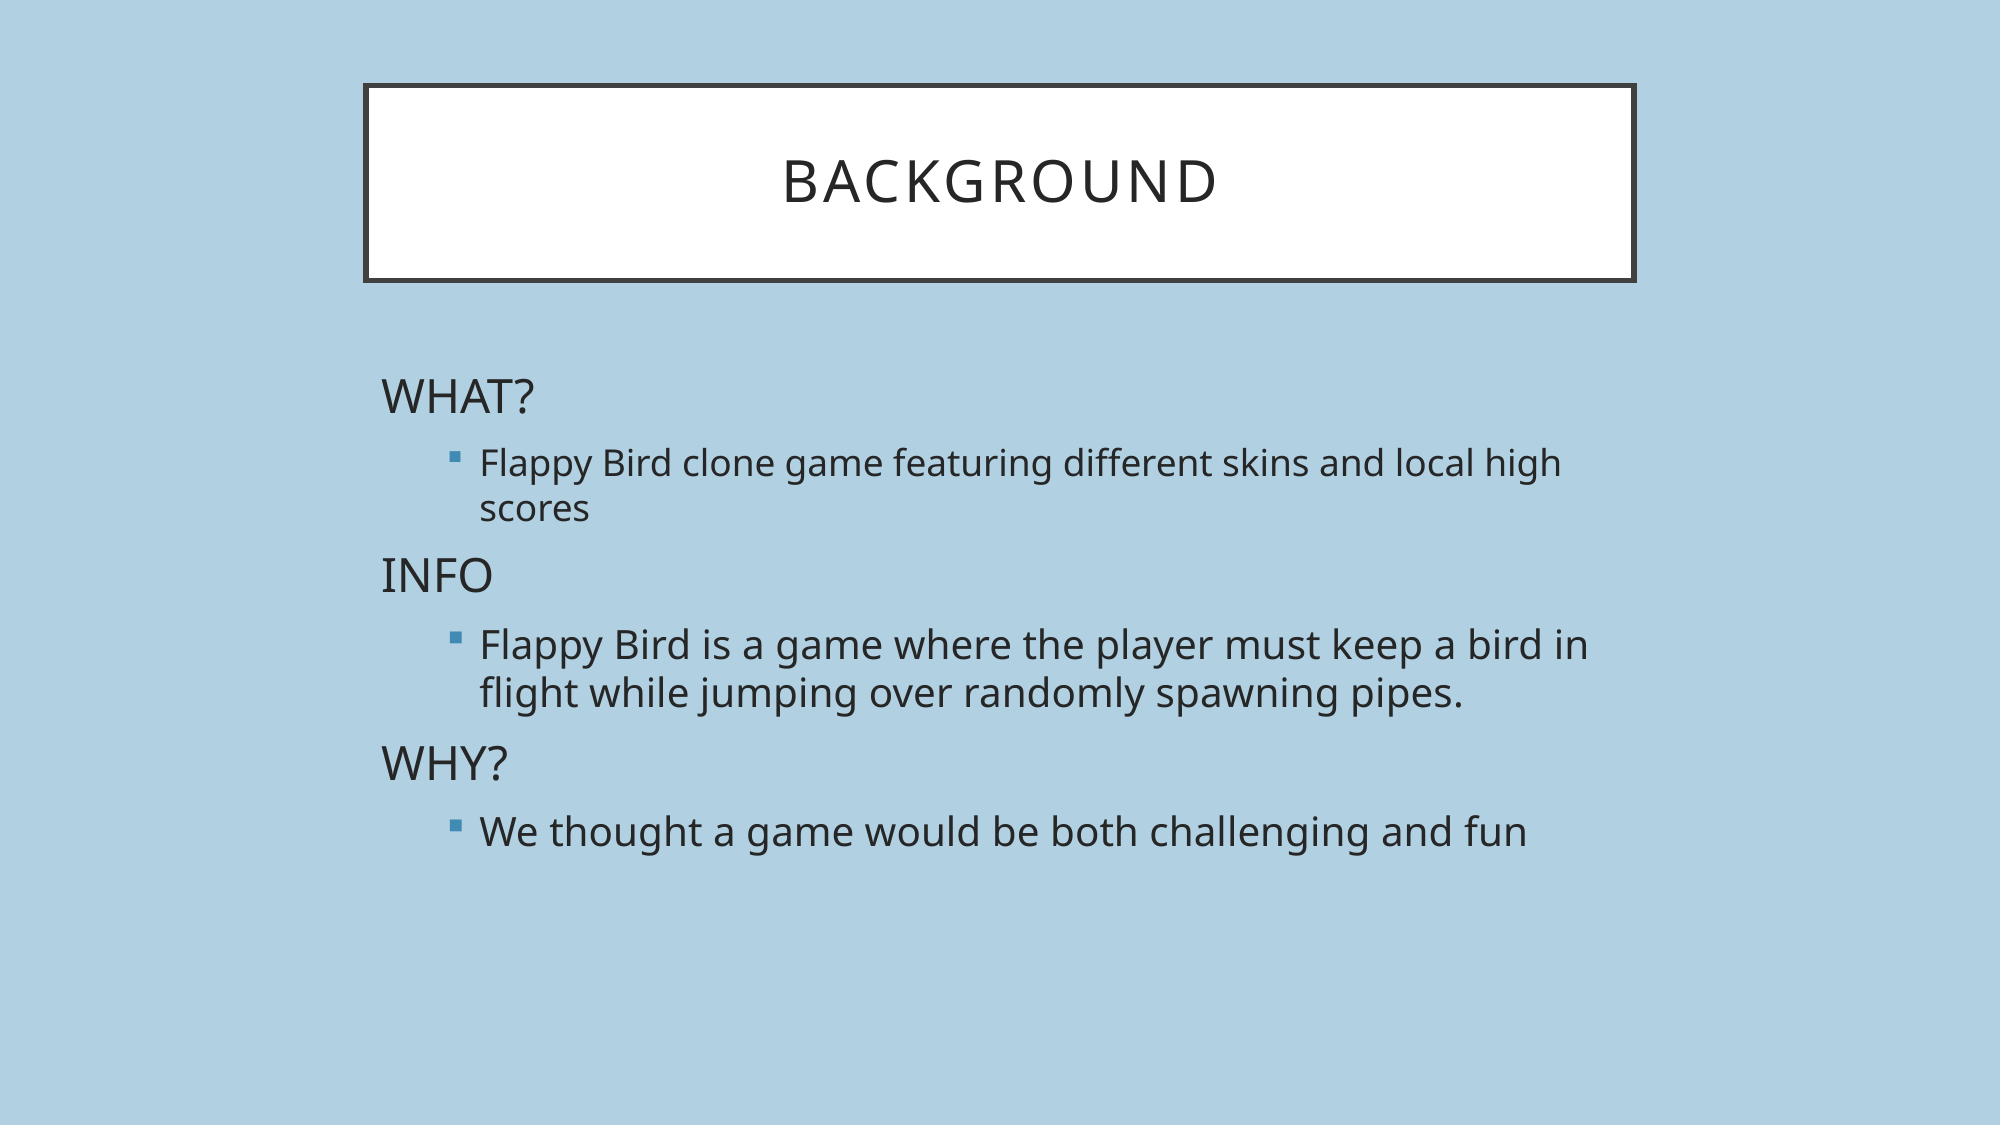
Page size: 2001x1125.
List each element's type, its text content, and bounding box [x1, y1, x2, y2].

list WHAT? Flappy Bird clone game featuring different skins and local high scores INFO Flappy Bird is a game where the player must keep a bird in flight while jumping over randomly spawning pipes. WHY? We thought a game would be both challenging and fun [366, 358, 1692, 868]
title Background [363, 83, 1637, 283]
